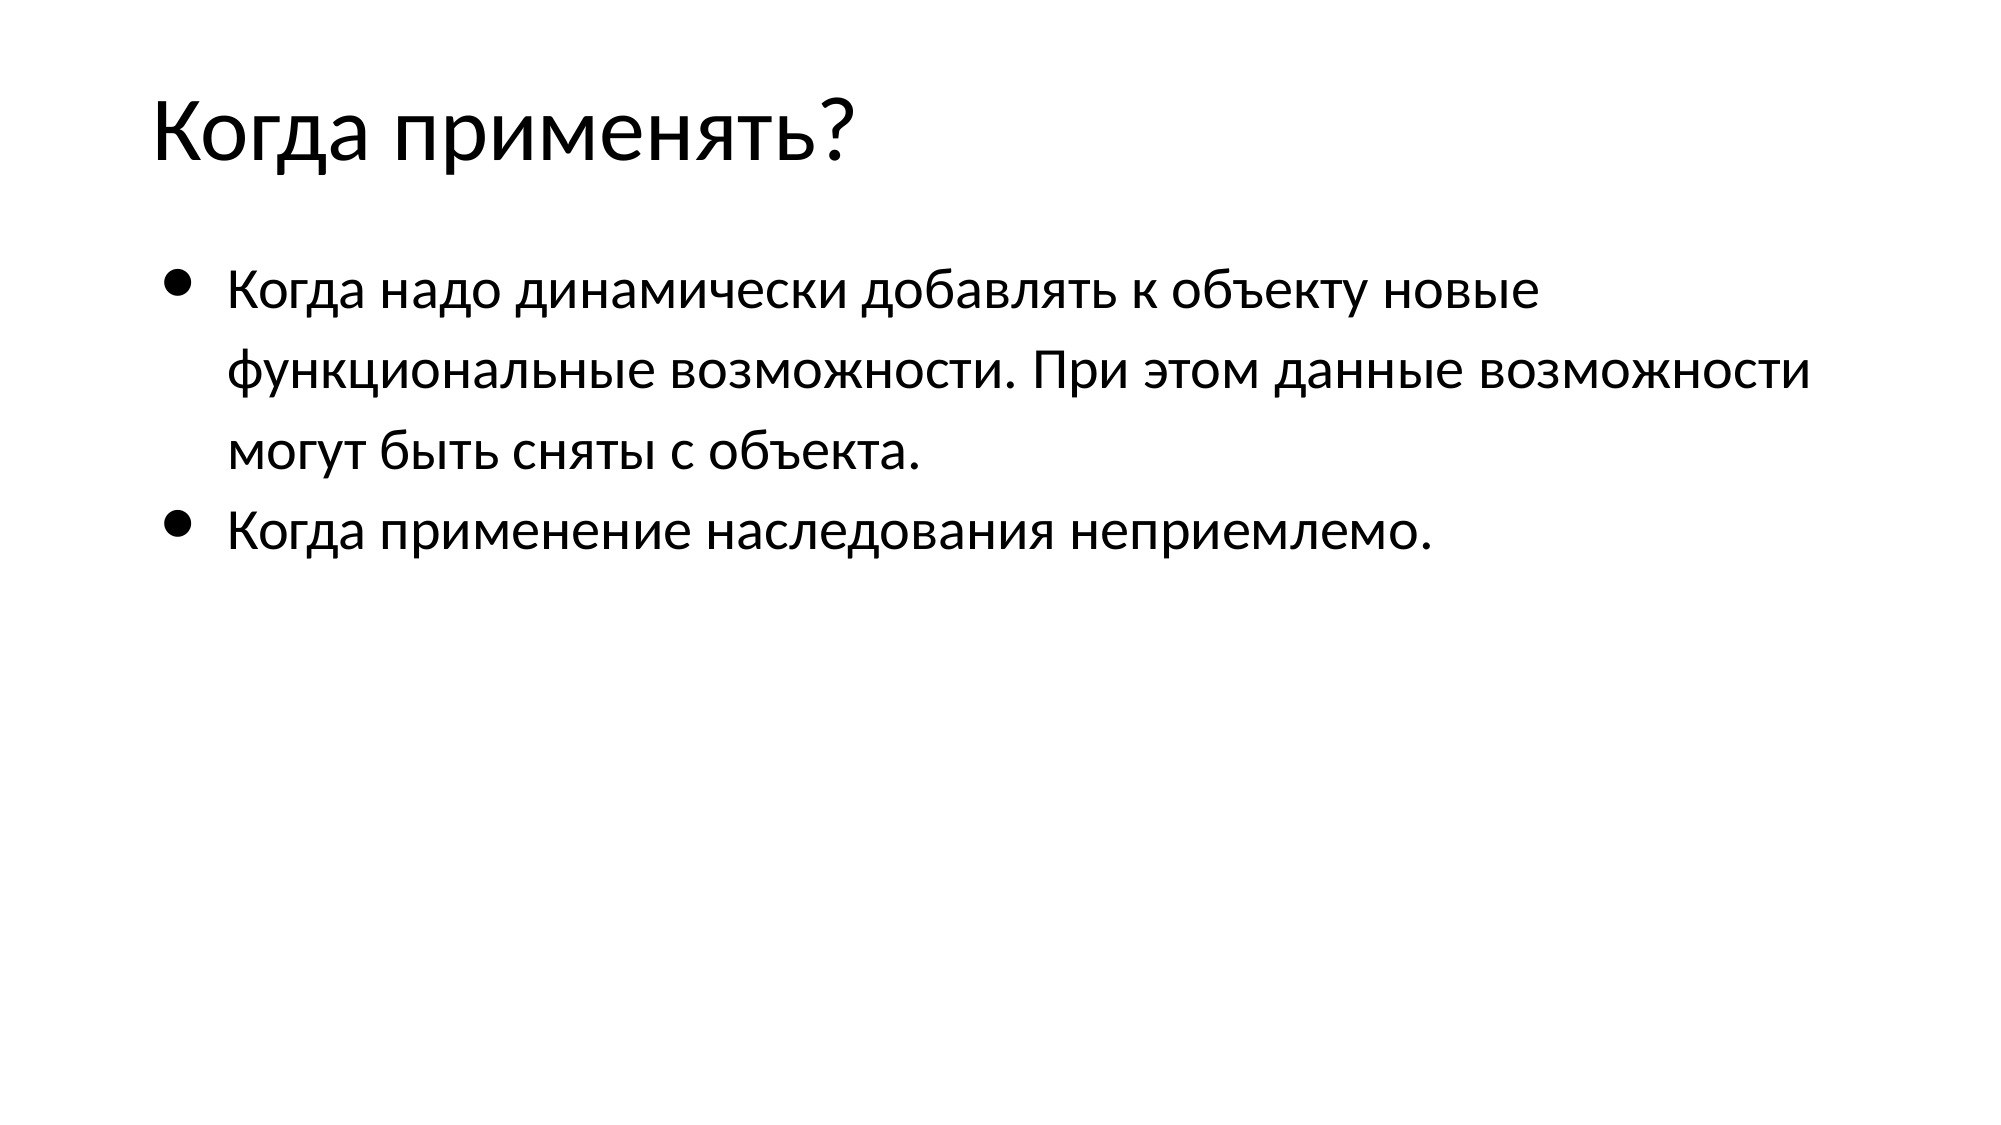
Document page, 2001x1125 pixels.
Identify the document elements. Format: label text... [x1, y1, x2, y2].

text_box Когда надо динамически добавлять к объекту новые функциональные возможности. При этом данные возможности могут быть сняты с объекта. Когда применение наследования неприемлемо. [137, 232, 1863, 1048]
text_box Когда применять? [137, 59, 1863, 202]
